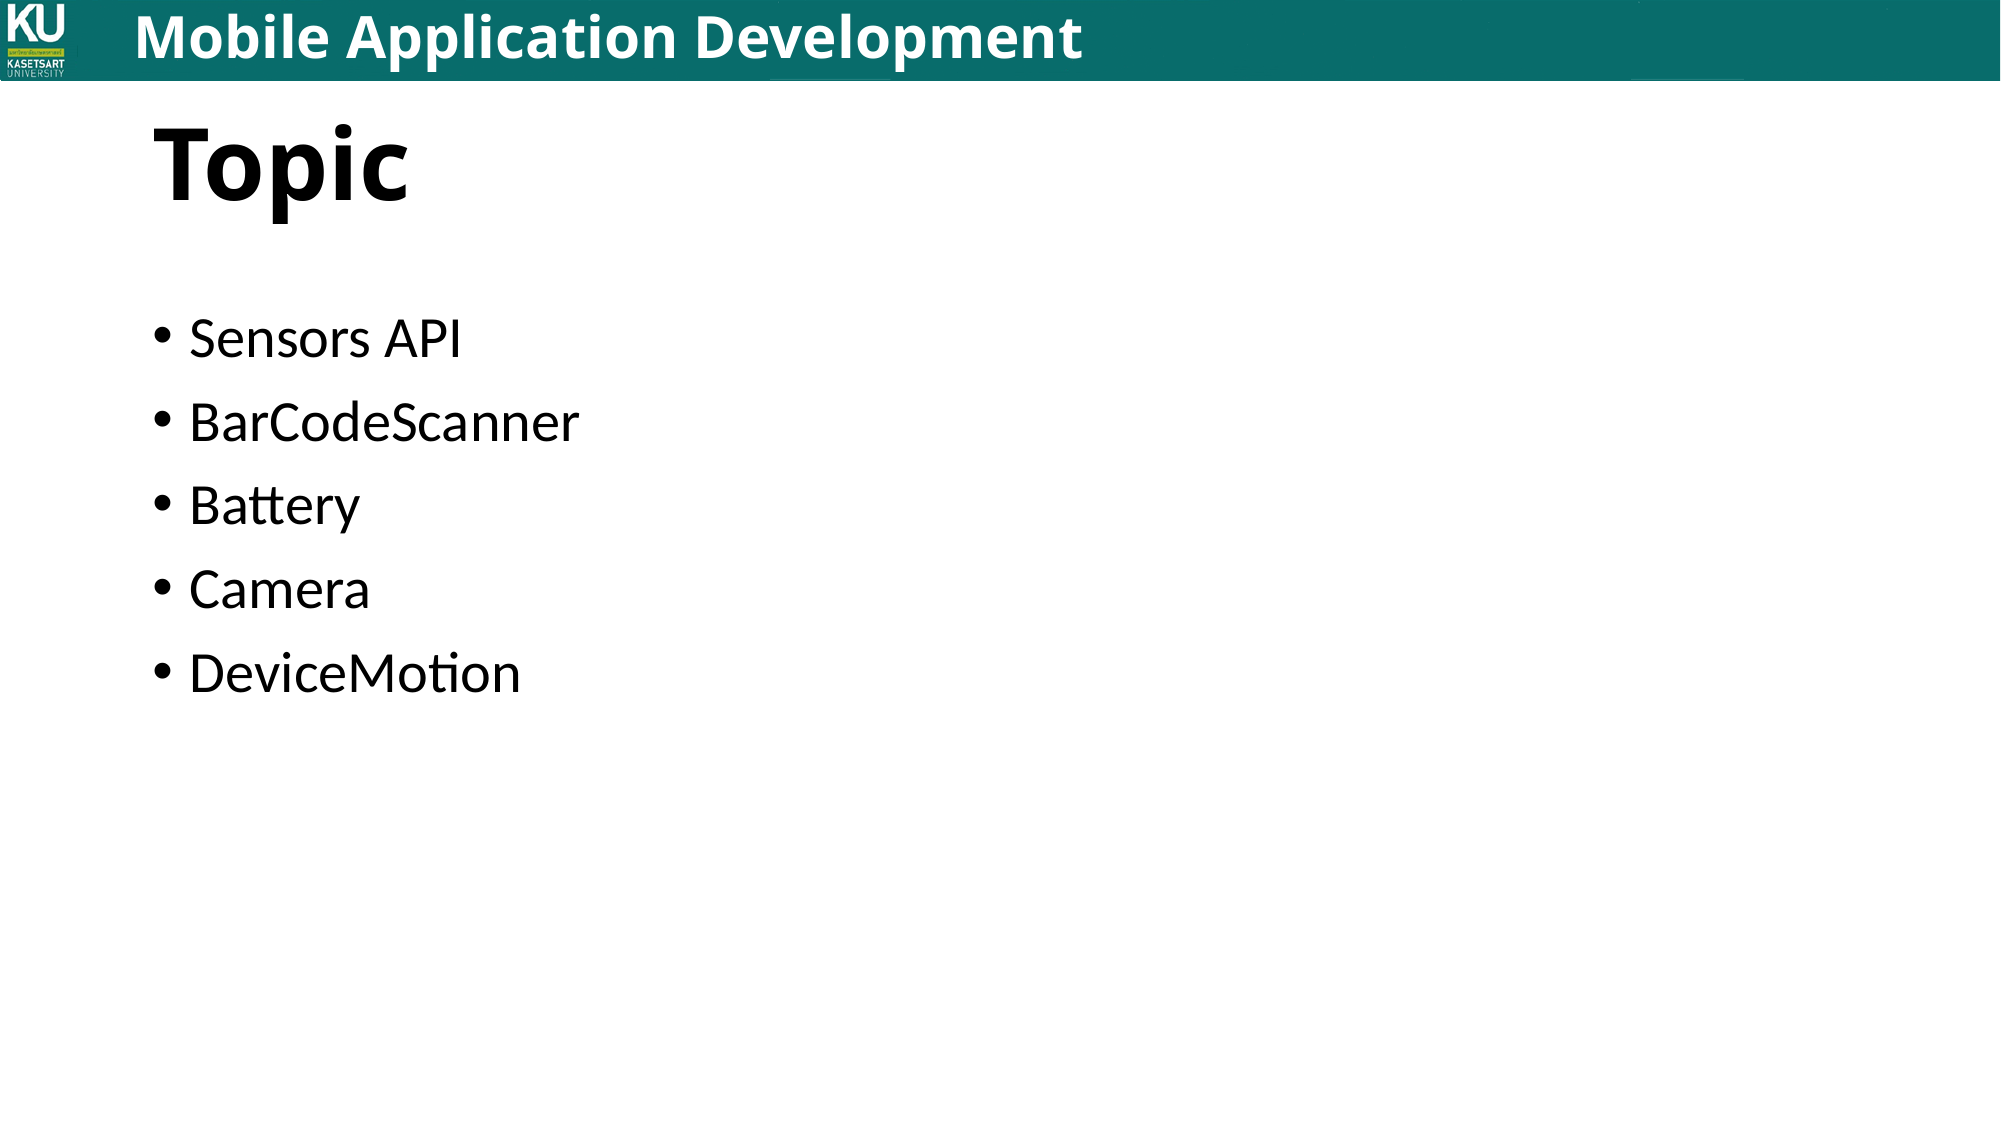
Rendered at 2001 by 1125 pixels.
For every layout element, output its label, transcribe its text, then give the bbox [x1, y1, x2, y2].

picture [904, 33, 916, 52]
picture [748, 32, 760, 38]
picture [199, 33, 213, 52]
picture [814, 32, 826, 38]
picture [436, 33, 448, 52]
picture [237, 33, 249, 52]
title Topic [137, 59, 1863, 278]
list Sensors API BarCodeScanner Battery Camera DeviceMotion [137, 299, 1863, 1014]
picture [615, 33, 629, 52]
picture [536, 43, 547, 52]
picture [866, 33, 880, 52]
picture [308, 32, 320, 38]
picture [997, 32, 1009, 38]
picture [0, 0, 2001, 81]
picture [399, 33, 411, 52]
